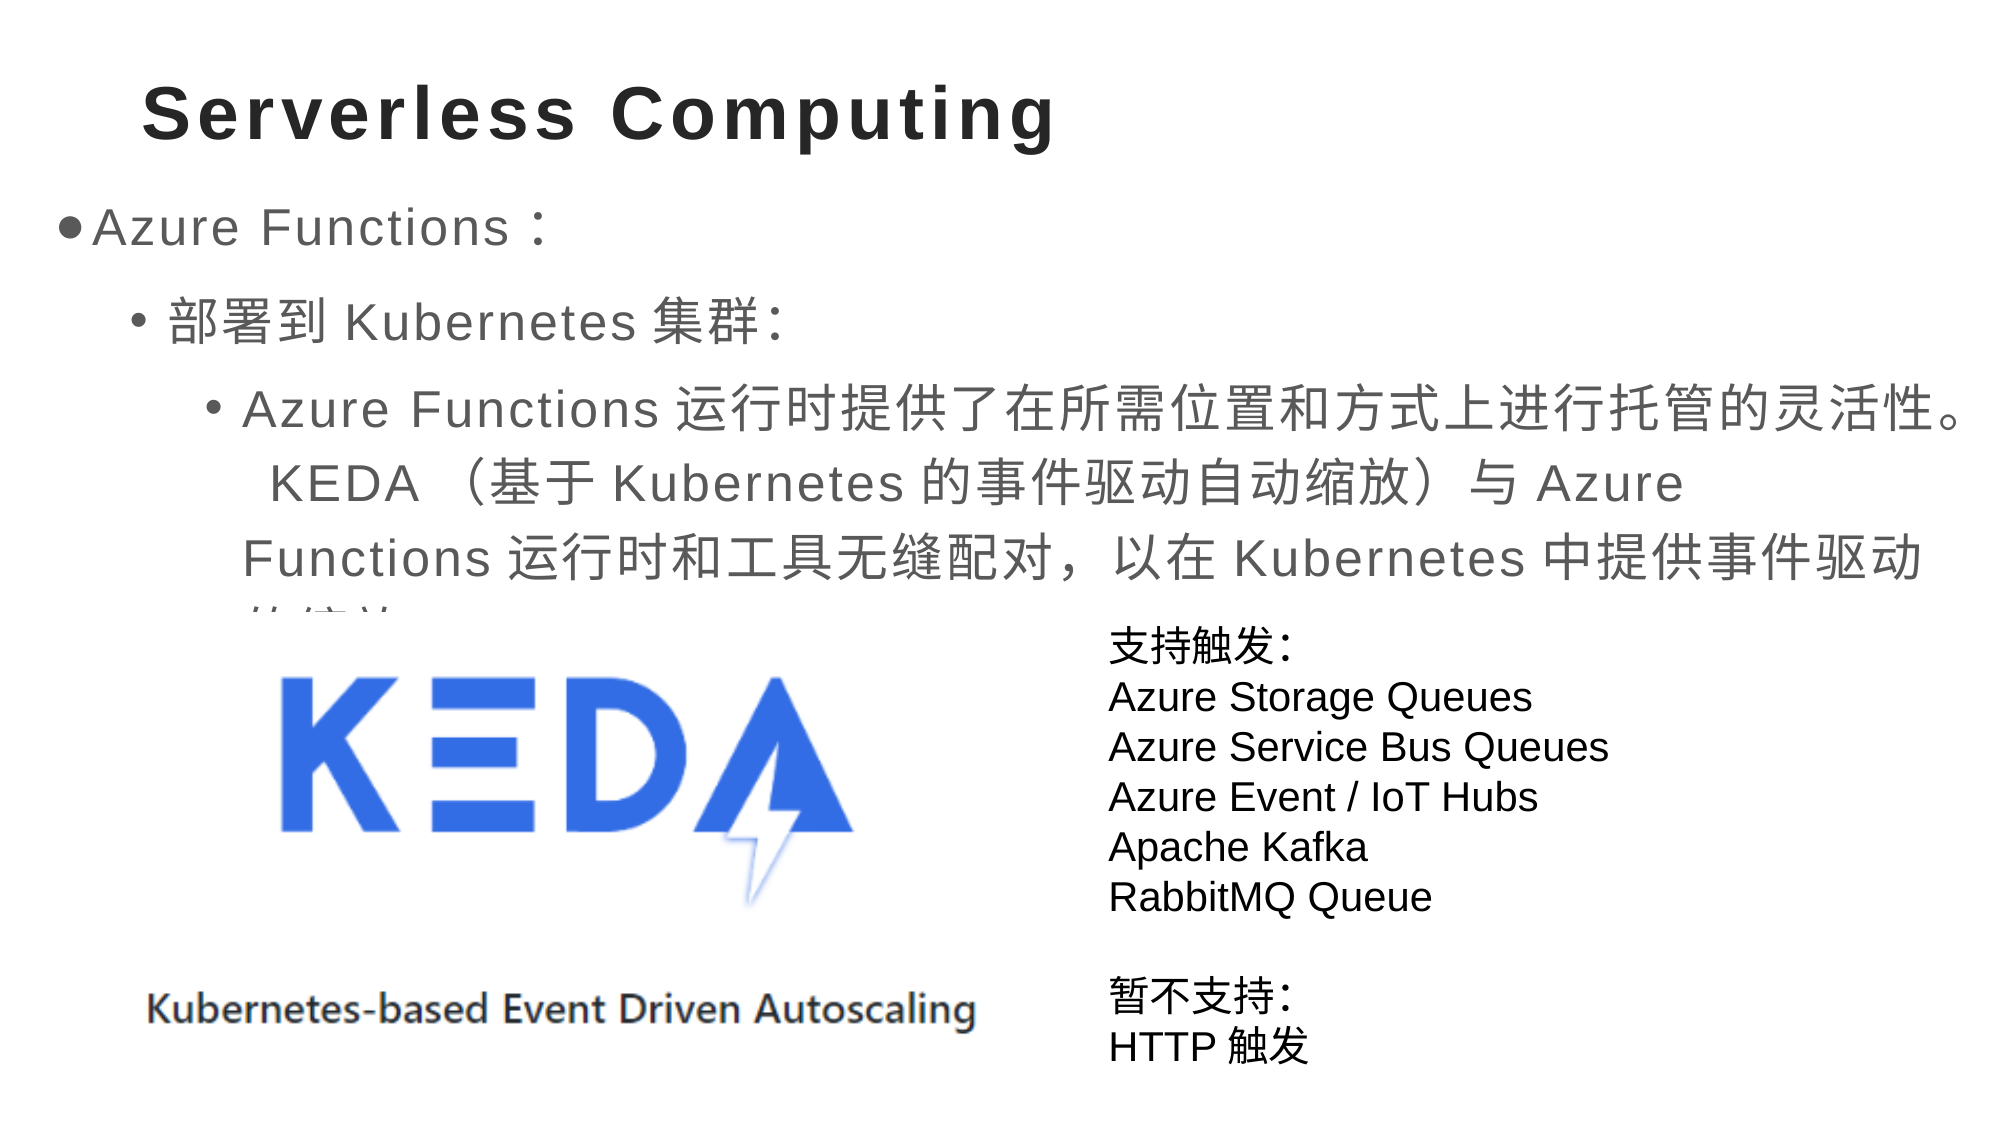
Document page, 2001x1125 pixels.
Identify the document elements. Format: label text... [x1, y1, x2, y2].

picture [99, 612, 1012, 1053]
list Azure Functions： 部署到Kubernetes集群： Azure Functions运行时提供了在所需位置和方式上进行托管的灵活性。 KEDA（基于Kubernetes的事件驱动自动缩放）与Azure Functions运行时和工具无缝配对，以在Kubernetes中提供事件驱动的缩放。 [39, 167, 1961, 1026]
text_box 支持触发： Azure Storage Queues Azure Service Bus Queues Azure Event / IoT Hubs Apache Kafka RabbitMQ Queue 暂不支持： HTTP触发 [1093, 612, 1827, 1077]
title Serverless Computing [99, 51, 1900, 167]
